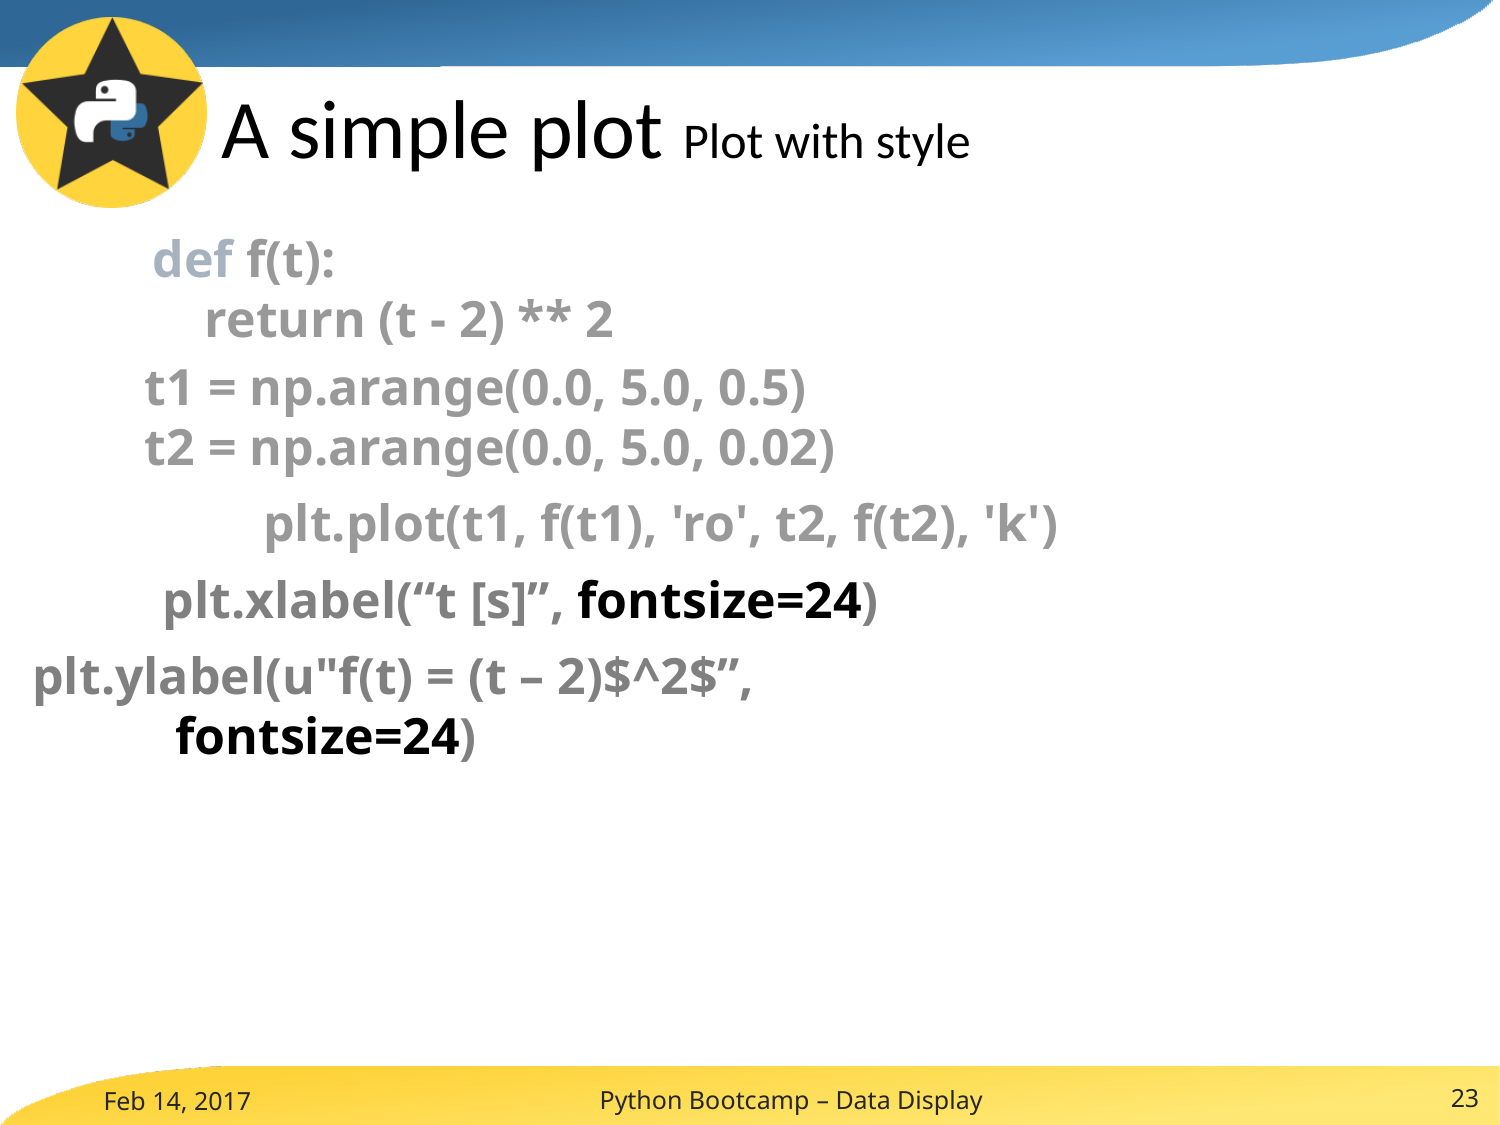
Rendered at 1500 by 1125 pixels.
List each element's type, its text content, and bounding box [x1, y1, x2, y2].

picture [0, 0, 1500, 208]
text_box plt.xlabel(“t [s]”, fontsize=24) [147, 563, 894, 636]
slide_number 23 [1144, 1069, 1495, 1125]
text_box plt.ylabel(u"f(t) = (t – 2)$^2$”, fontsize=24) [17, 636, 1299, 772]
footer Python Bootcamp – Data Display [206, 1069, 1144, 1125]
text_box [0, 218, 1414, 563]
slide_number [88, 1070, 206, 1125]
title A simple plot Plot with style [206, 66, 1425, 185]
picture [0, 1066, 1500, 1125]
